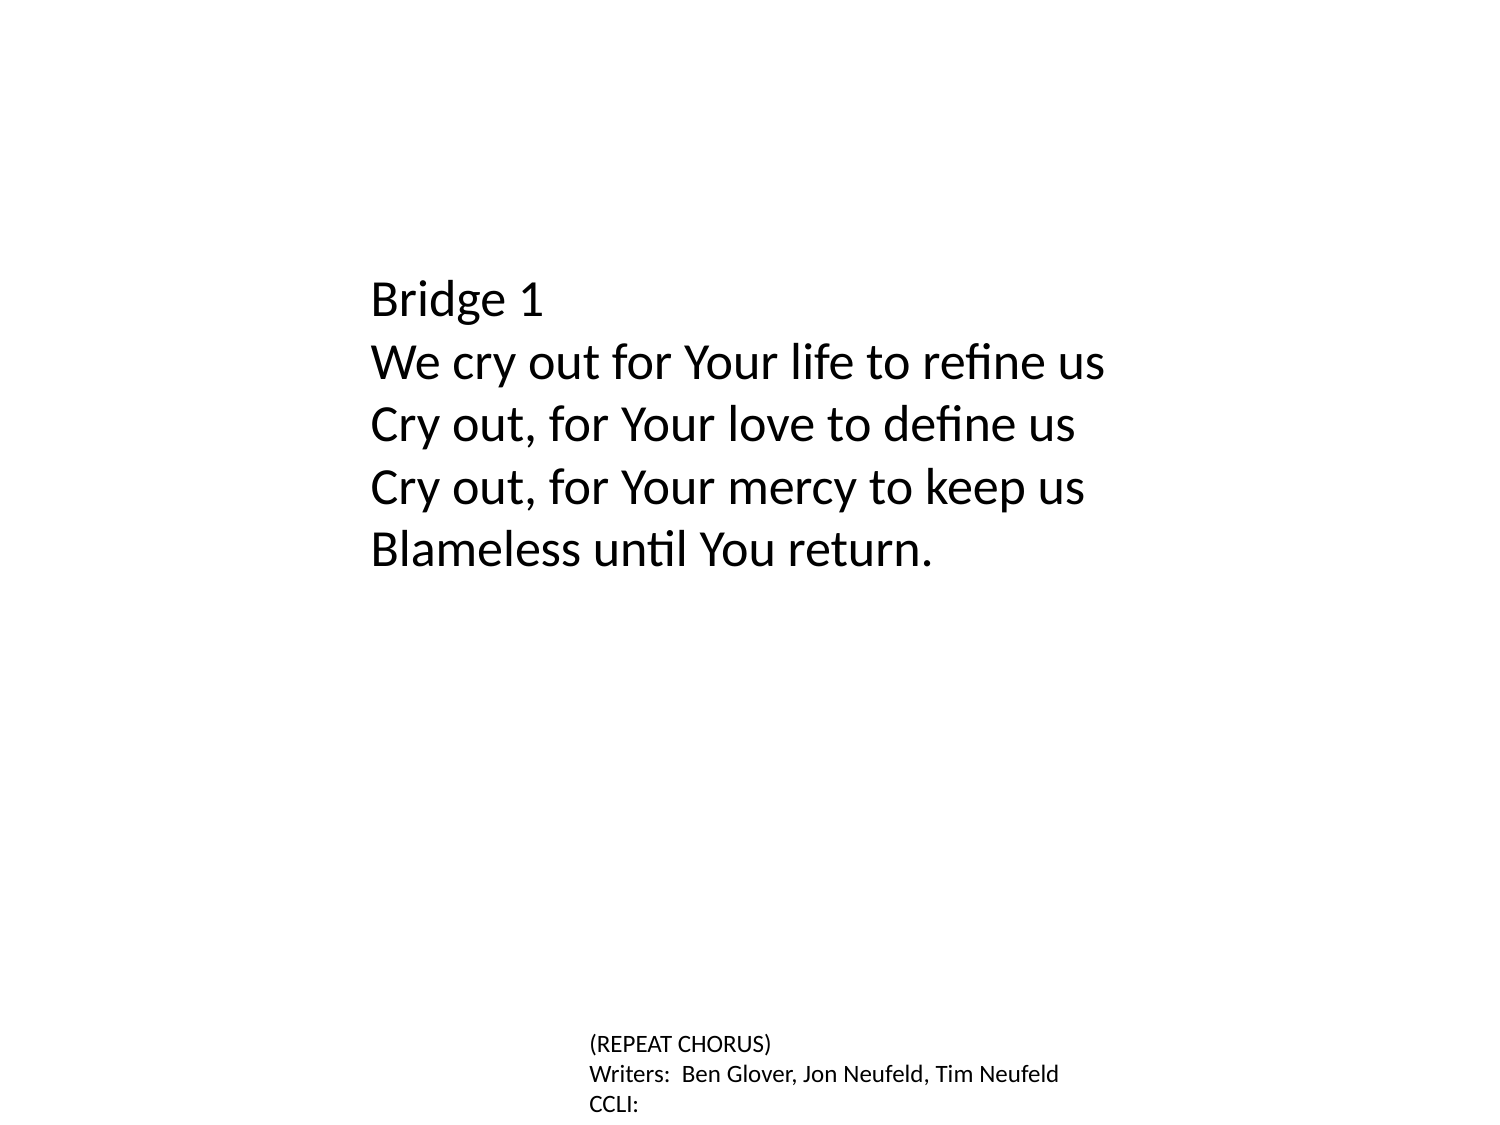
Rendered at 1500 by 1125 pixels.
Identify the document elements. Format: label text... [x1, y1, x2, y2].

text_box Bridge 1 We cry out for Your life to refine us Cry out, for Your love to define us Cry out, for Your mercy to keep us Blameless until You return. [355, 149, 1145, 648]
text_box (REPEAT CHORUS) Writers: Ben Glover, Jon Neufeld, Tim Neufeld CCLI: [574, 975, 1076, 1125]
